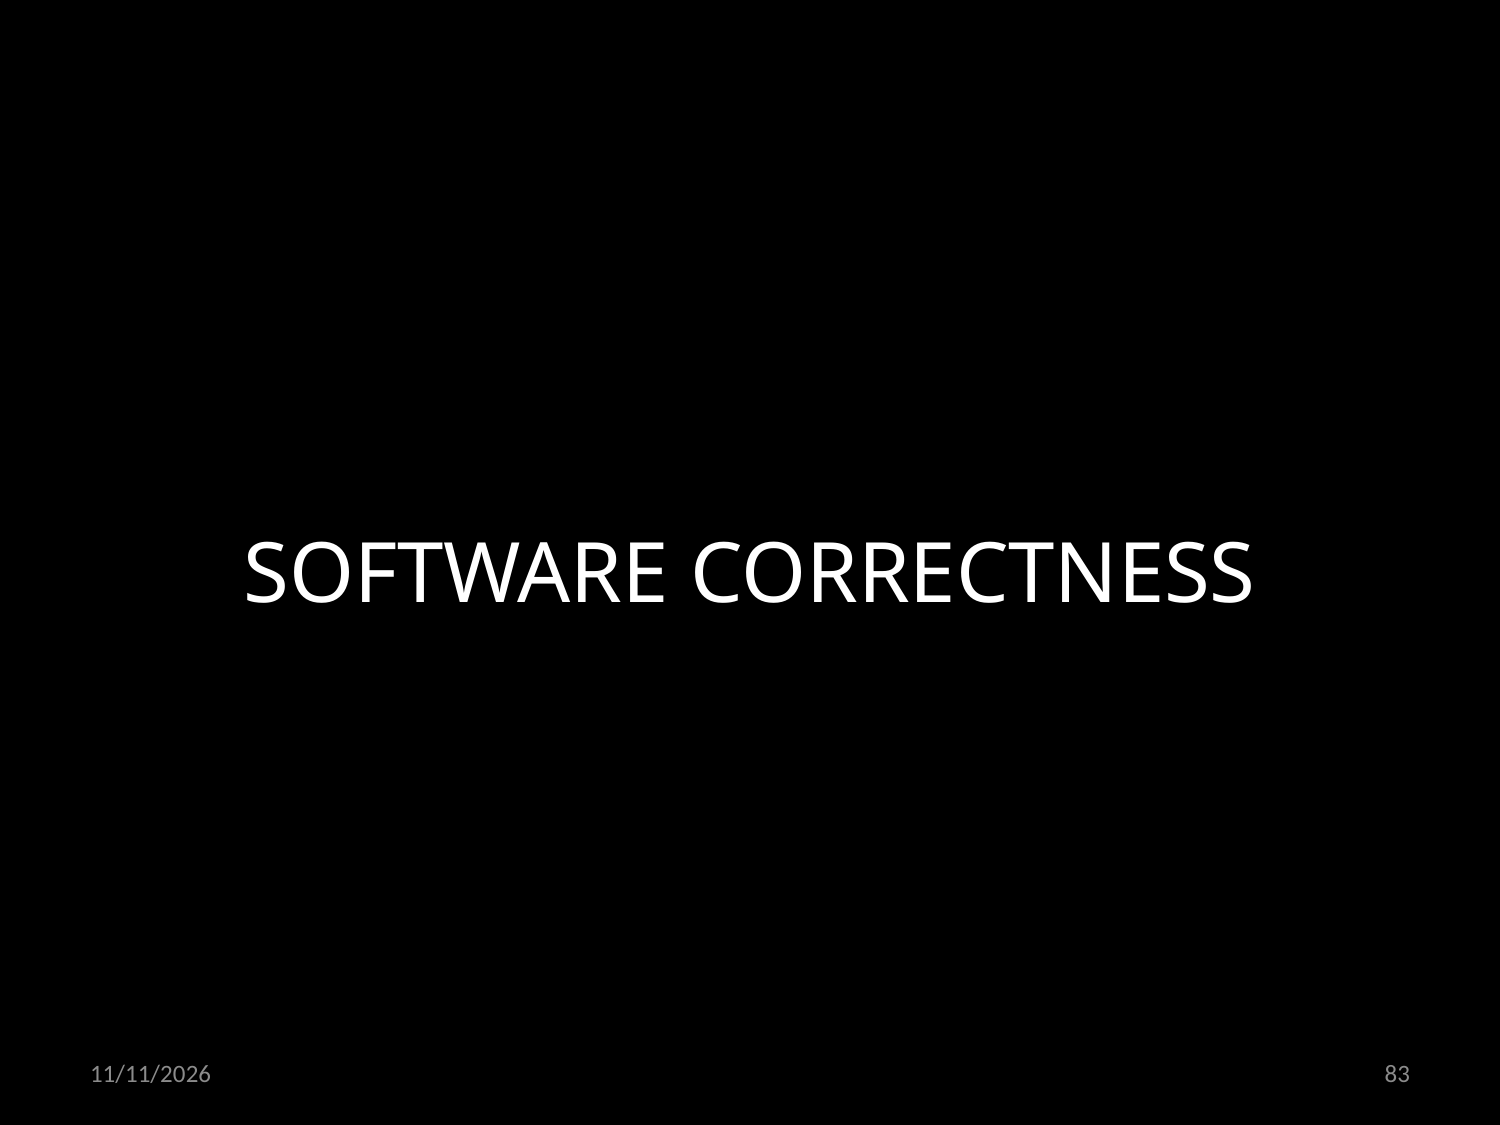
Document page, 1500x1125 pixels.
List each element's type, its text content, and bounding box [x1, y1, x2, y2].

list SOFTWARE CORRECTNESS [0, 512, 1500, 614]
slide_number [75, 1042, 425, 1103]
slide_number 83 [1074, 1042, 1425, 1103]
